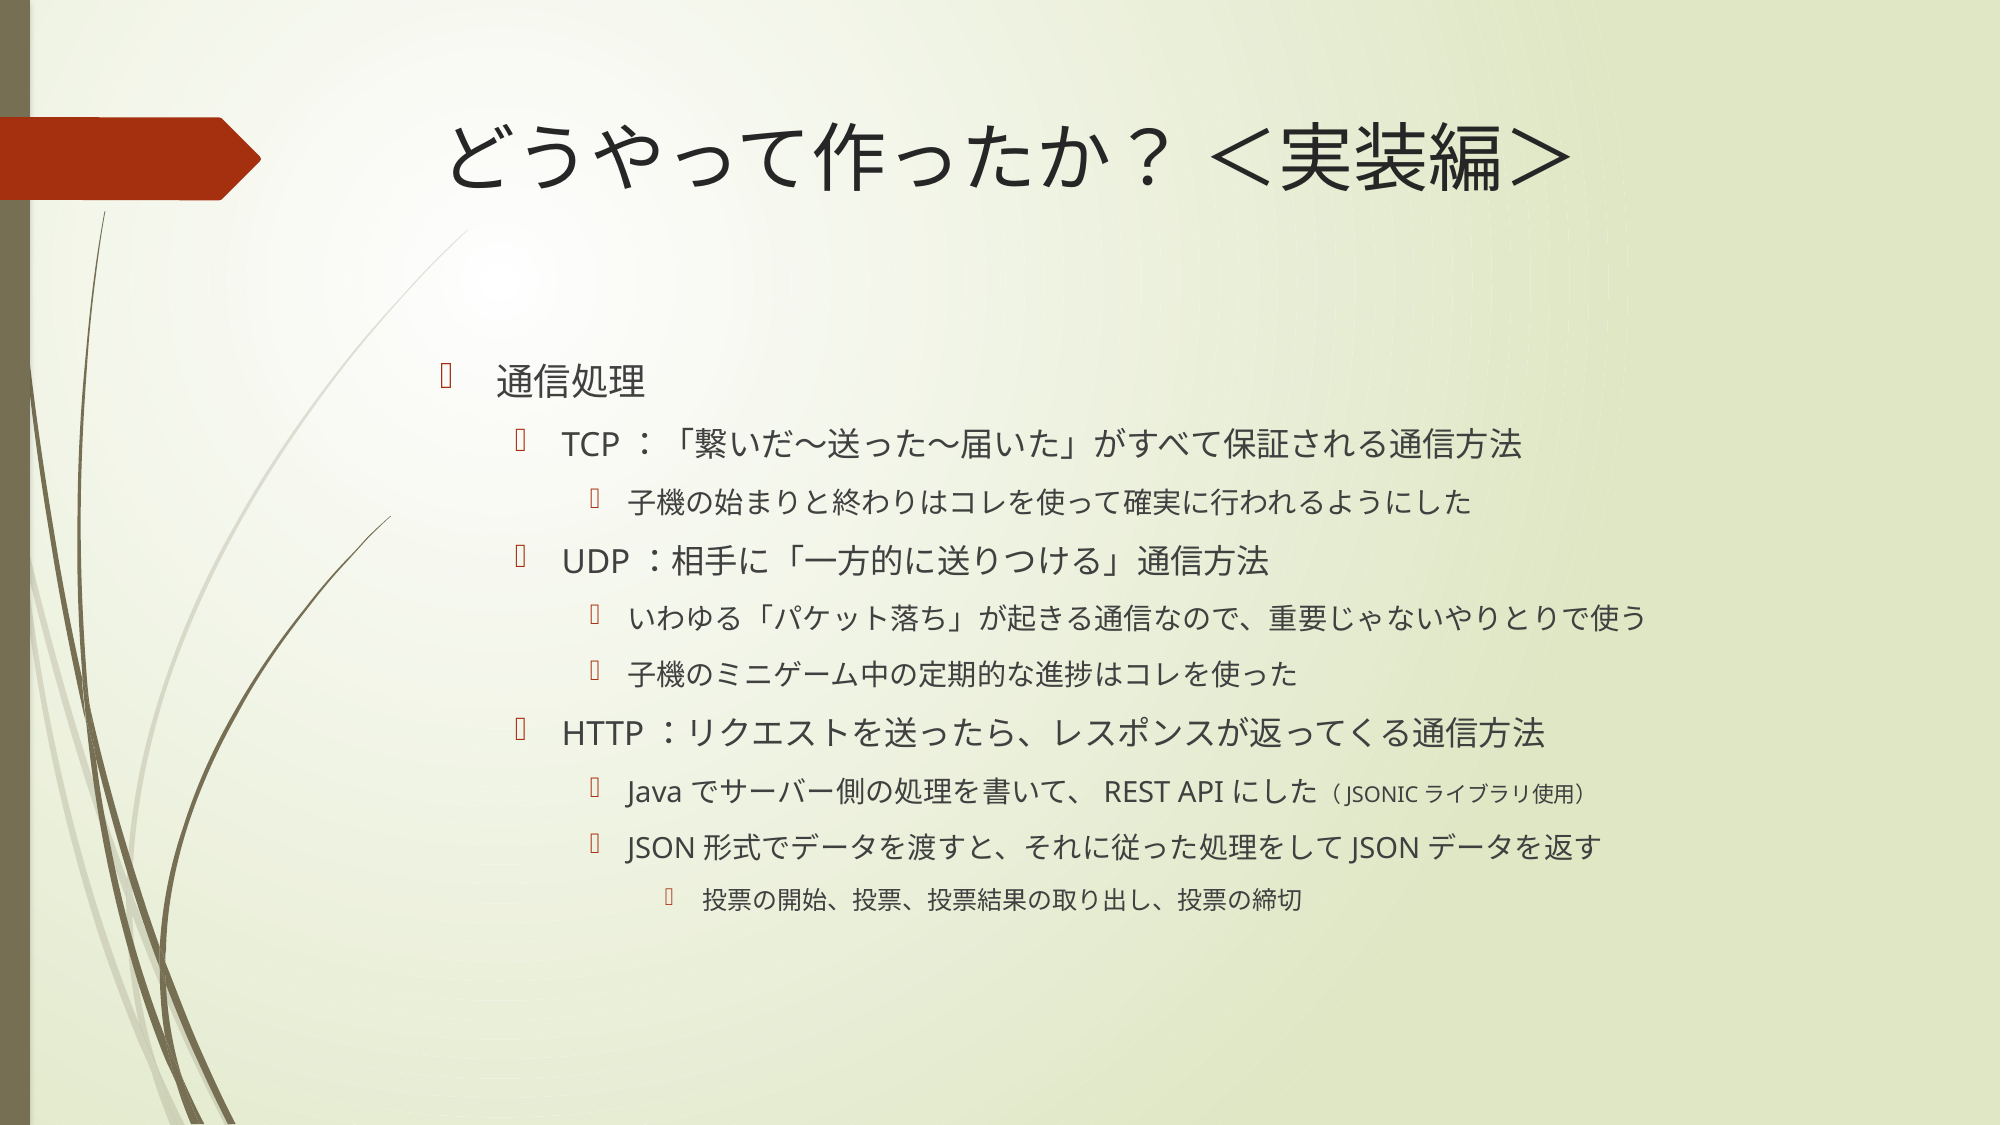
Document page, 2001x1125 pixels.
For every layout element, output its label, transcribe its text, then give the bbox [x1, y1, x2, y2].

title どうやって作ったか？ ＜実装編＞ [425, 102, 1888, 313]
list 通信処理 TCP：「繋いだ～送った～届いた」がすべて保証される通信方法 子機の始まりと終わりはコレを使って確実に行われるようにした UDP：相手に「一方的に送りつける」通信方法 いわゆる「パケット落ち」が起きる通信なので、重要じゃないやりとりで使う 子機のミニゲーム中の定期的な進捗はコレを使った HTTP：リクエストを送ったら、レスポンスが返ってくる通信方法 Javaでサーバー側の処理を書いて、REST APIにした（JSONICライブラリ使用） JSON形式でデータを渡すと、それに従った処理をしてJSONデータを返す 投票の開始、投票、投票結果の取り出し、投票の締切 [424, 350, 1888, 970]
